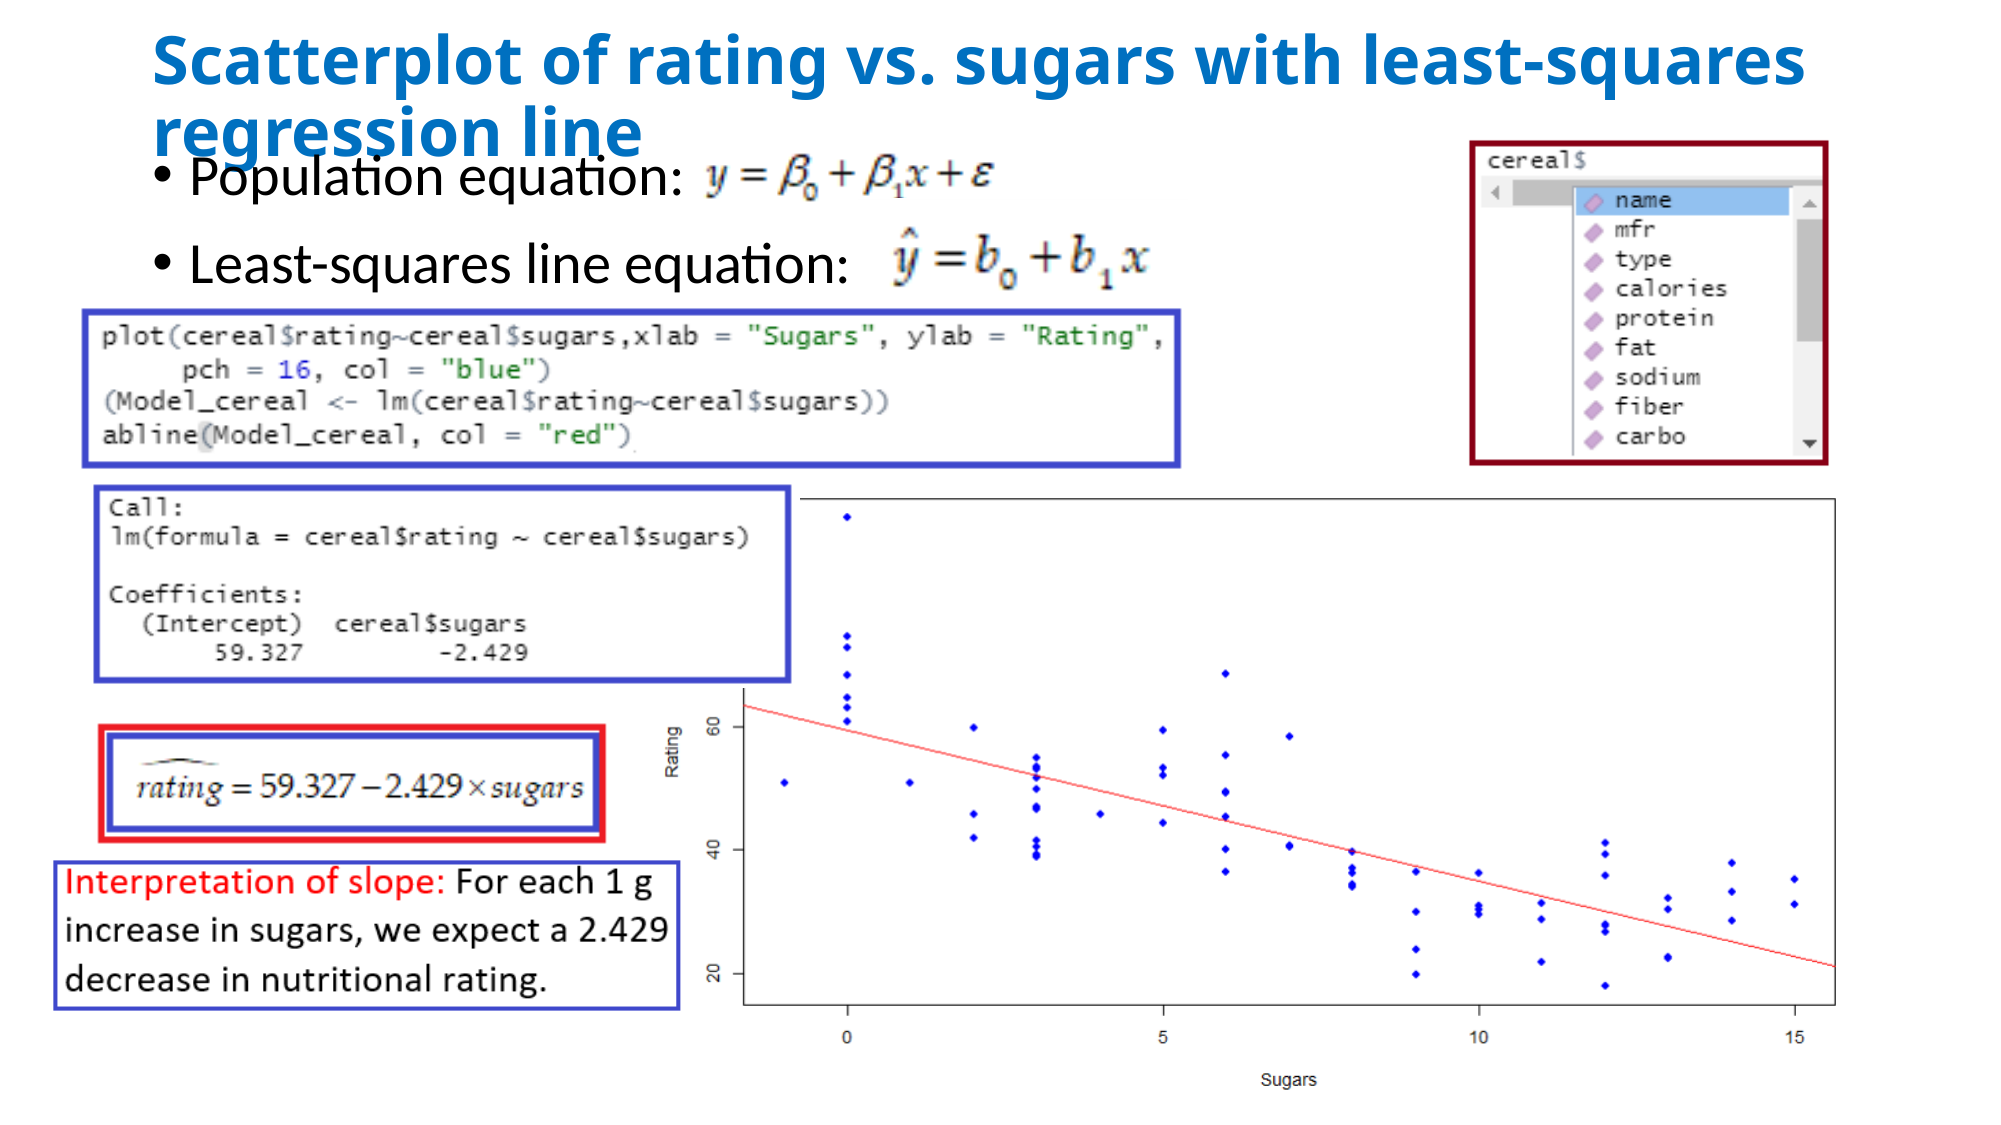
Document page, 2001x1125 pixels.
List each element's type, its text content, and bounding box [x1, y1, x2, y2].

picture [1464, 135, 1831, 470]
title Scatterplot of rating vs. sugars with least-squares regression line [137, 59, 1863, 137]
list Population equation: Least-squares line equation: [137, 137, 1863, 1014]
picture [90, 718, 615, 848]
picture [48, 138, 1856, 1101]
